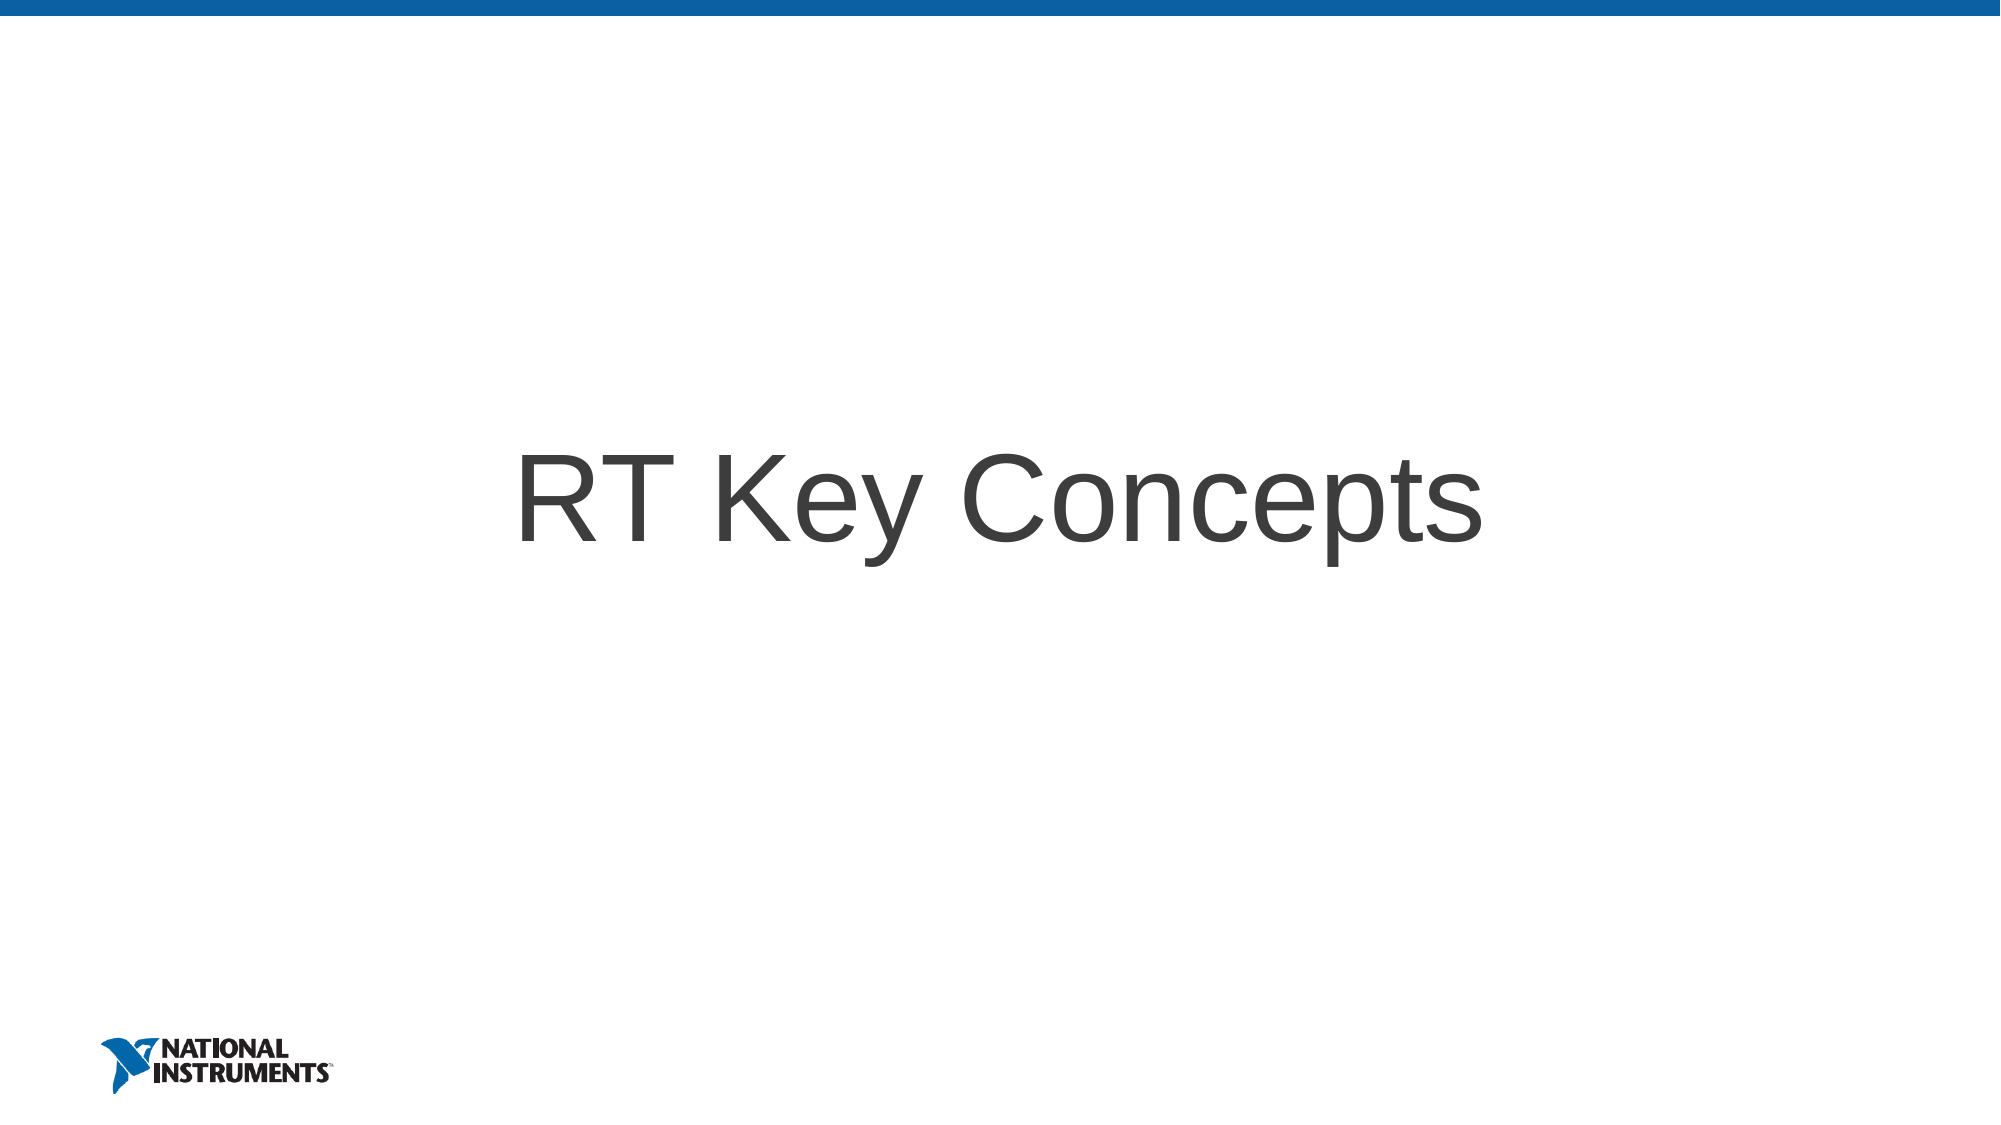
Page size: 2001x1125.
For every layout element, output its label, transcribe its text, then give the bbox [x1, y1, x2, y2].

title RT Key Concepts [249, 184, 1750, 576]
